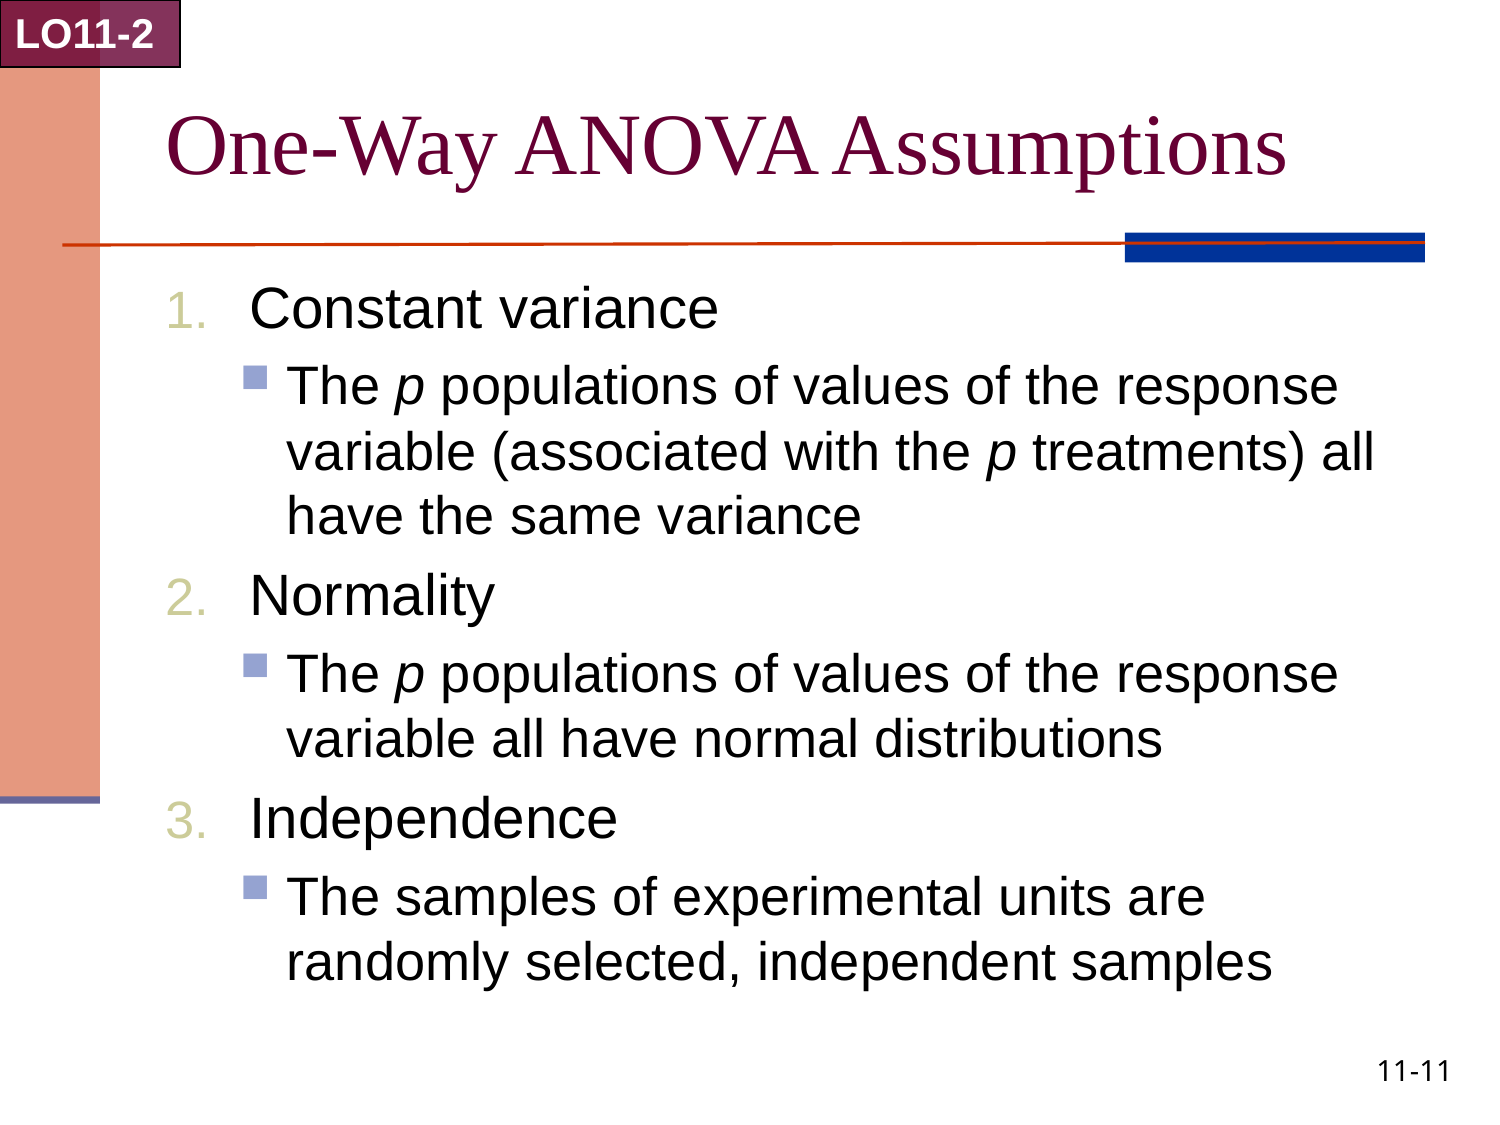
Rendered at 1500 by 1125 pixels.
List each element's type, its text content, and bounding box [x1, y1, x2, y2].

text_box LO11-2 [0, 0, 180, 68]
slide_number 11-11 [1155, 1024, 1468, 1100]
list Constant variance The p populations of values of the response variable (associated with the p treatments) all have the same variance Normality The p populations of values of the response variable all have normal distributions Independence The samples of experimental units are randomly selected, independent samples [150, 262, 1425, 1006]
title One-Way ANOVA Assumptions [150, 45, 1425, 234]
